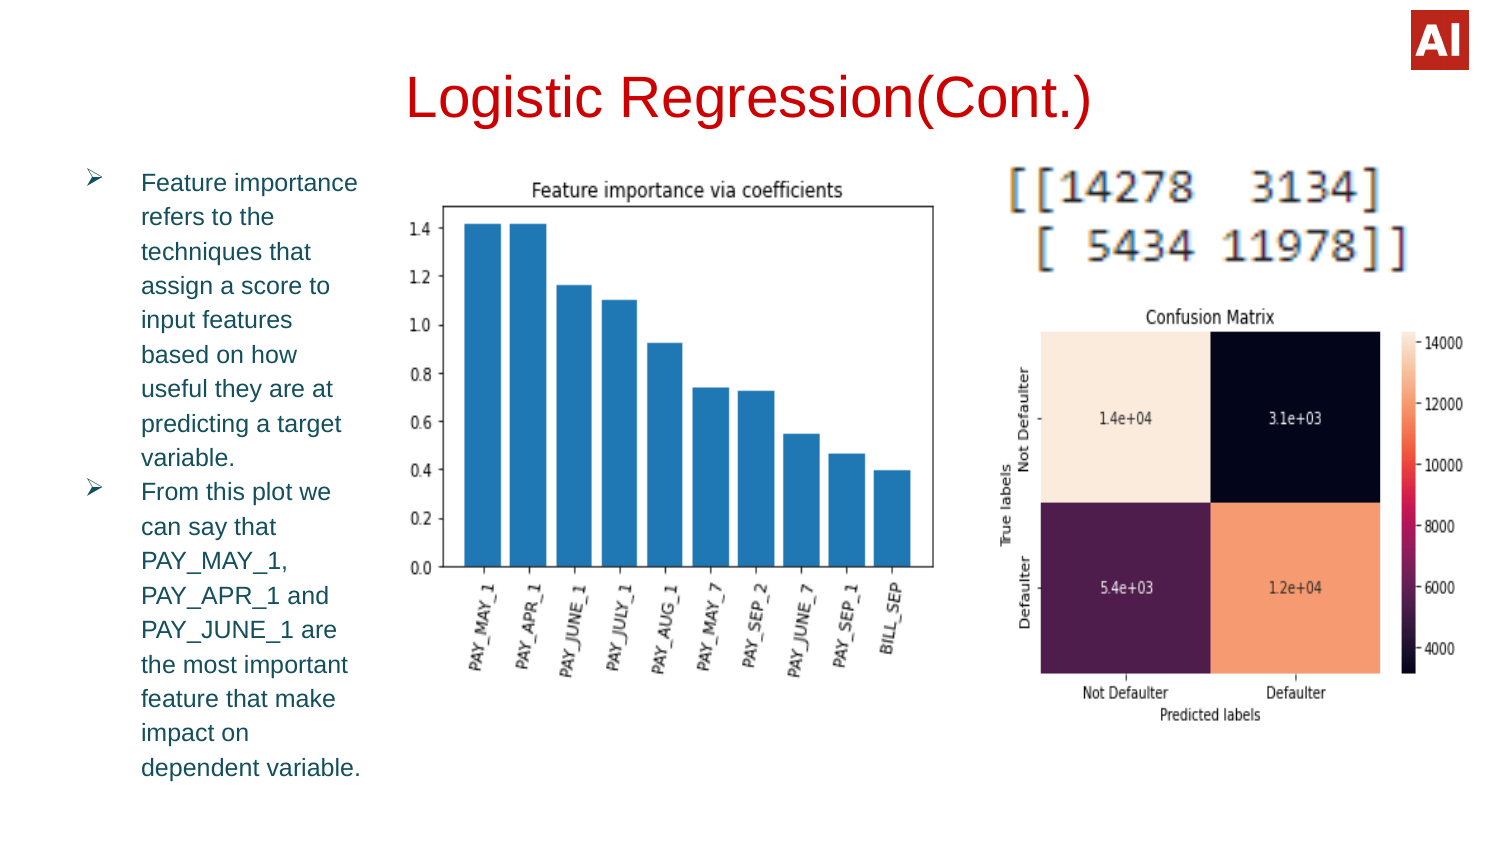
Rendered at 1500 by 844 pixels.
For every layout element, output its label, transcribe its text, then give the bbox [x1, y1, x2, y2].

picture [1411, 10, 1469, 70]
list Feature importance refers to the techniques that assign a score to input features based on how useful they are at predicting a target variable. From this plot we can say that PAY_MAY_1, PAY_APR_1 and PAY_JUNE_1 are the most important feature that make impact on dependent variable. [51, 146, 382, 750]
picture [393, 168, 954, 693]
picture [984, 147, 1480, 735]
title Logistic Regression(Cont.) [51, 44, 1449, 130]
